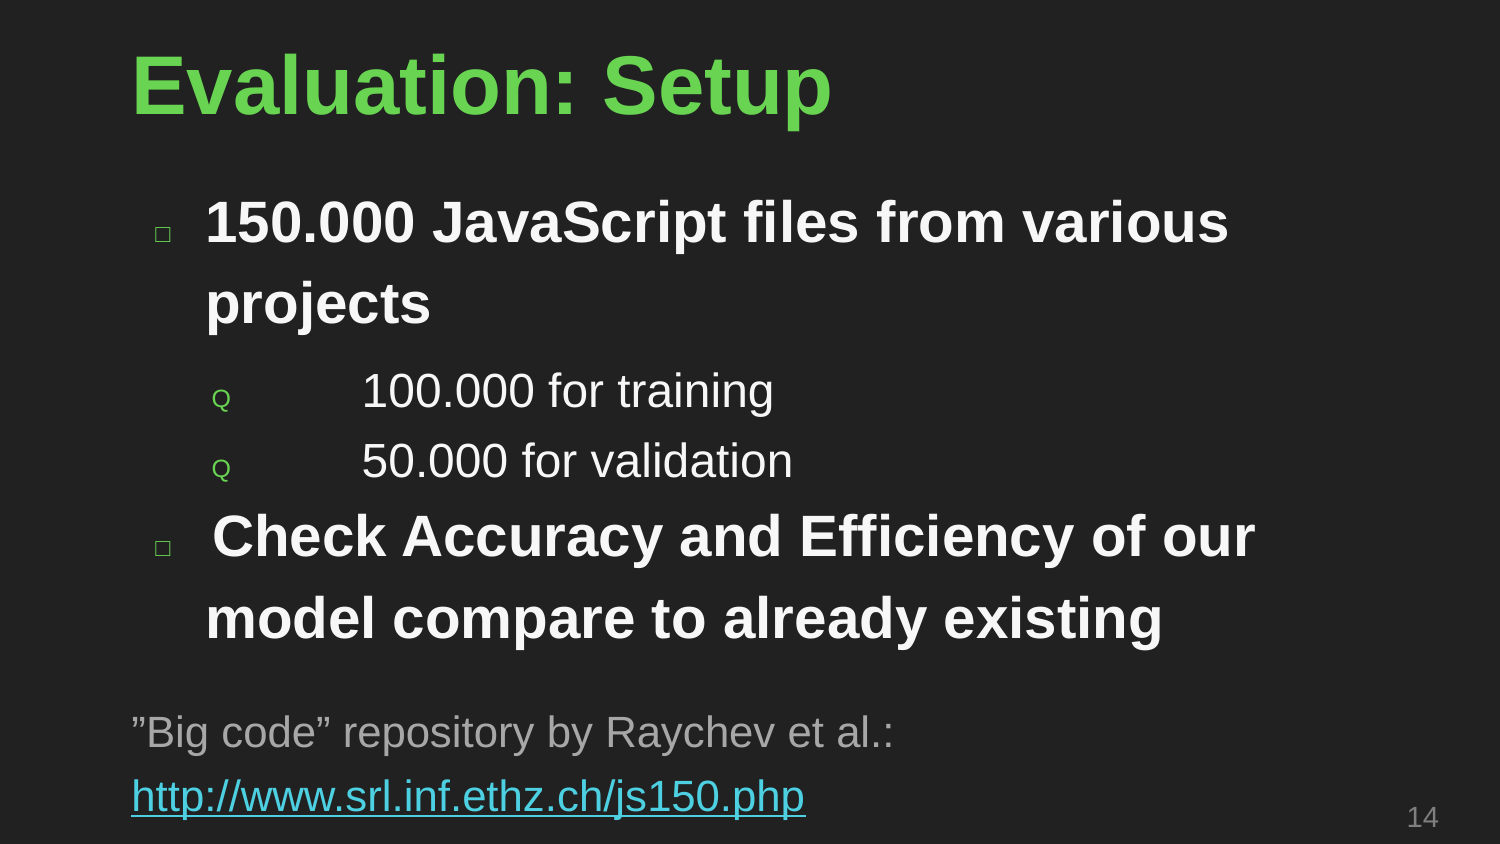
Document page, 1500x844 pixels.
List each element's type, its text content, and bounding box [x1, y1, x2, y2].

title Evaluation: Setup [129, 29, 901, 114]
text_box □ 150.000 JavaScript files from various projects Q 100.000 for training Q 50.000 for validation □ Check Accuracy and Efficiency of our model compare to already existing [153, 171, 1310, 666]
text_box ”Big code” repository by Raychev et al.: http://www.srl.inf.ethz.ch/js150.php [129, 690, 953, 798]
slide_number ‹#› [1402, 792, 1446, 823]
